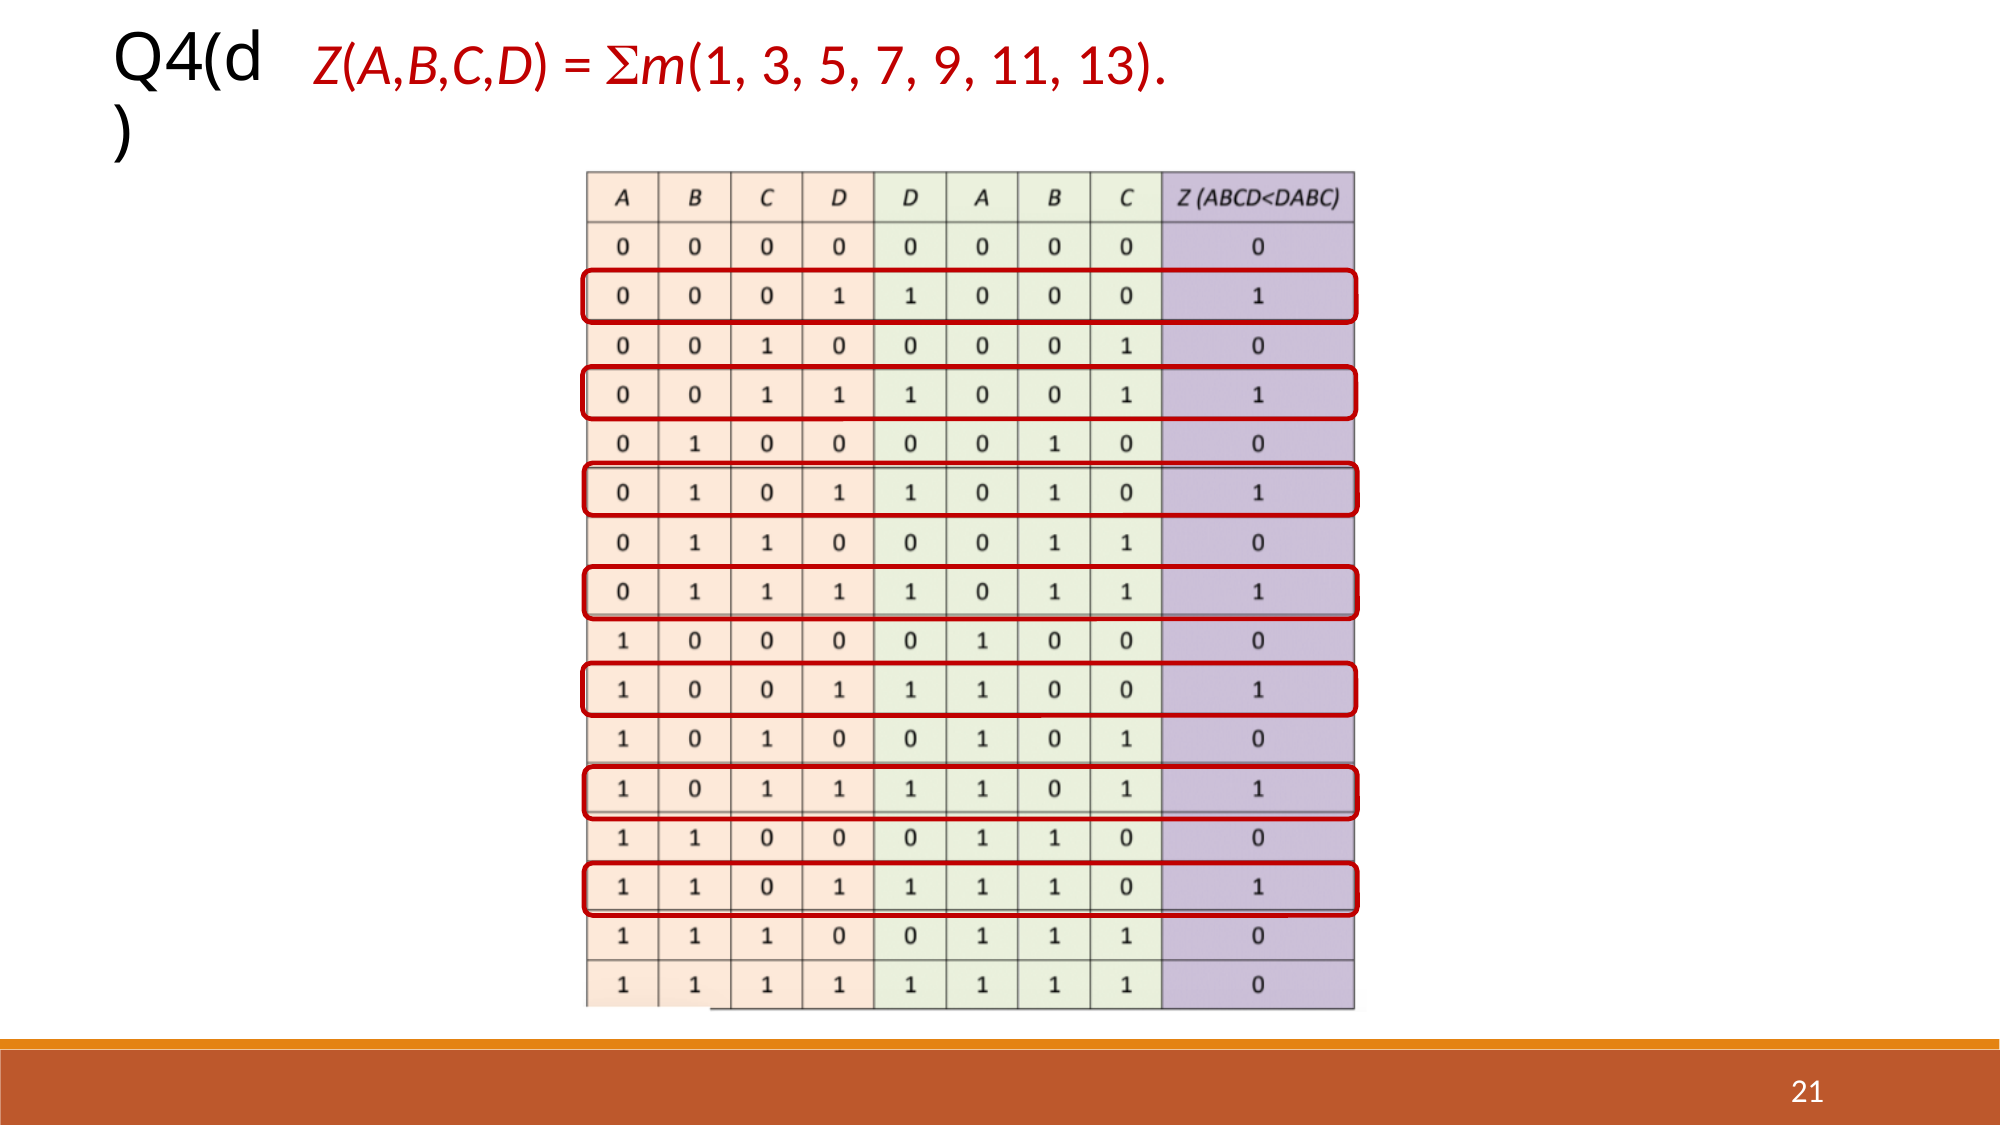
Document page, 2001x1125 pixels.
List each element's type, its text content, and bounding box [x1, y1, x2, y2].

text_box 21 [1624, 1059, 1840, 1120]
picture [582, 166, 1367, 1013]
text_box Z(A,B,C,D) = Sm(1, 3, 5, 7, 9, 11, 13). [299, 18, 1246, 104]
text_box Q4(d) [98, 15, 299, 120]
